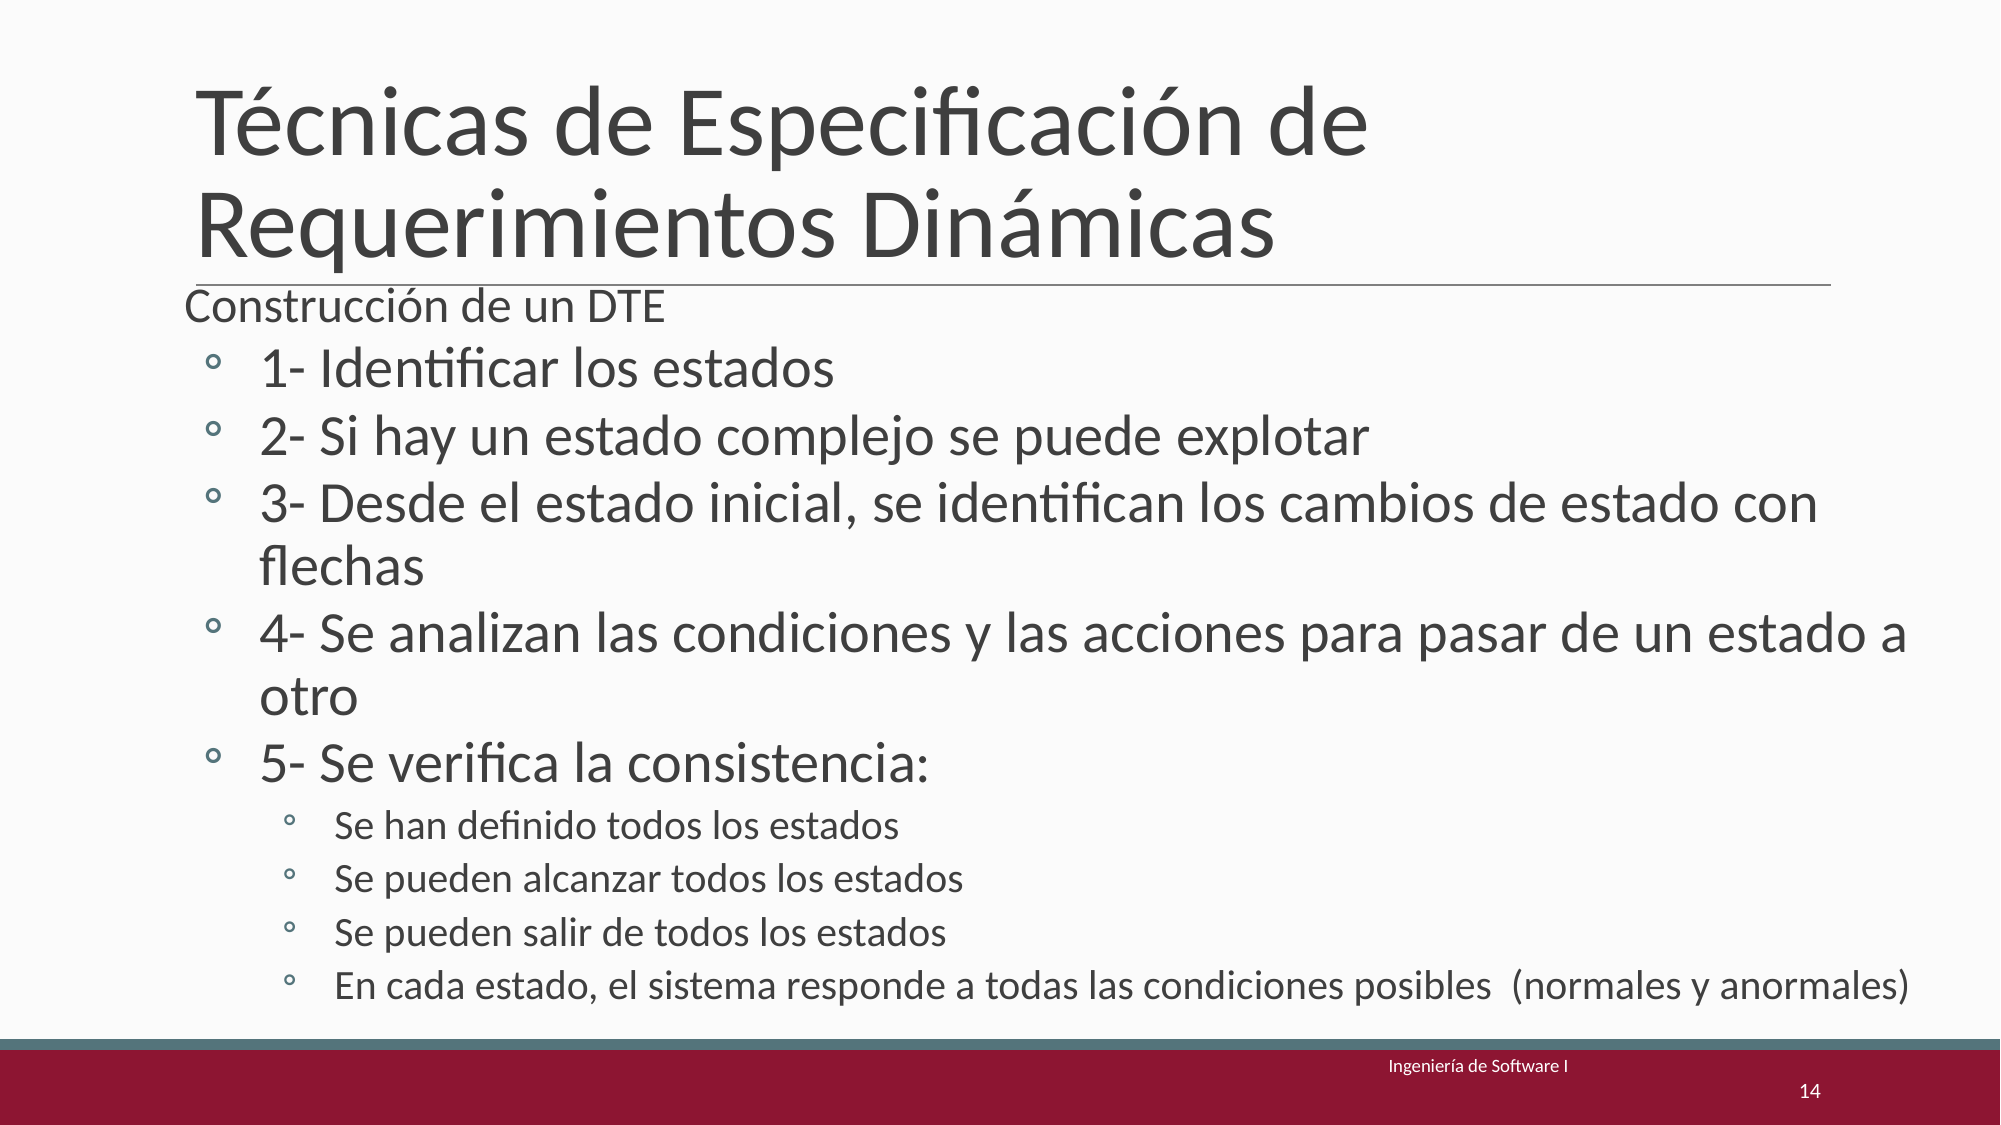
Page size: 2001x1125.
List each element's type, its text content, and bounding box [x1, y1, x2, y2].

footer Ingeniería de Software I [1094, 1034, 1867, 1095]
title Técnicas de Especificación de Requerimientos Dinámicas [180, 47, 1830, 272]
slide_number 14 [1624, 1059, 1840, 1120]
list Construcción de un DTE 1- Identificar los estados 2- Si hay un estado complejo se puede explotar 3- Desde el estado inicial, se identifican los cambios de estado con flechas 4- Se analizan las condiciones y las acciones para pasar de un estado a otro 5- Se verifica la consistencia: Se han definido todos los estados Se pueden alcanzar todos los estados Se pueden salir de todos los estados En cada estado, el sistema responde a todas las condiciones posibles (normales y anormales) [109, 272, 1957, 1005]
